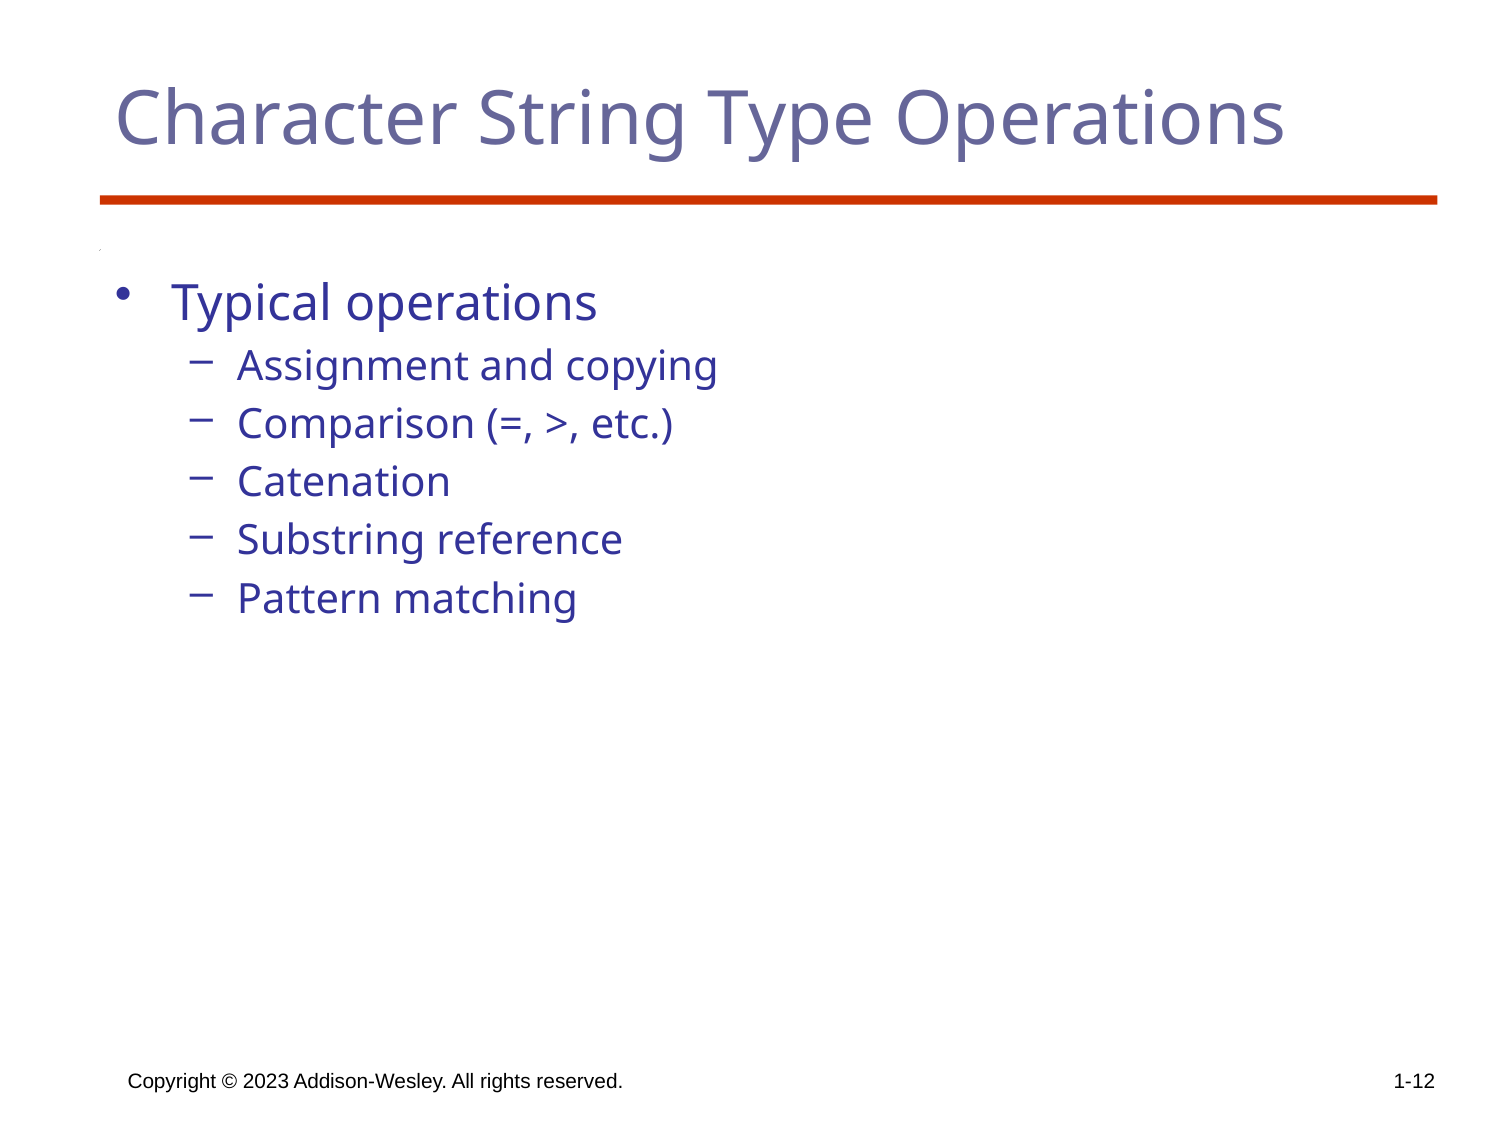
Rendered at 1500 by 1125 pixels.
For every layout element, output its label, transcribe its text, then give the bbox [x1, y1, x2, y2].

footer Copyright © 2023 Addison-Wesley. All rights reserved. [112, 1024, 801, 1101]
list Typical operations Assignment and copying Comparison (=, >, etc.) Catenation Substring reference Pattern matching [99, 262, 1438, 1013]
title Character String Type Operations [99, 62, 1438, 250]
slide_number 1-12 [1137, 1024, 1451, 1101]
